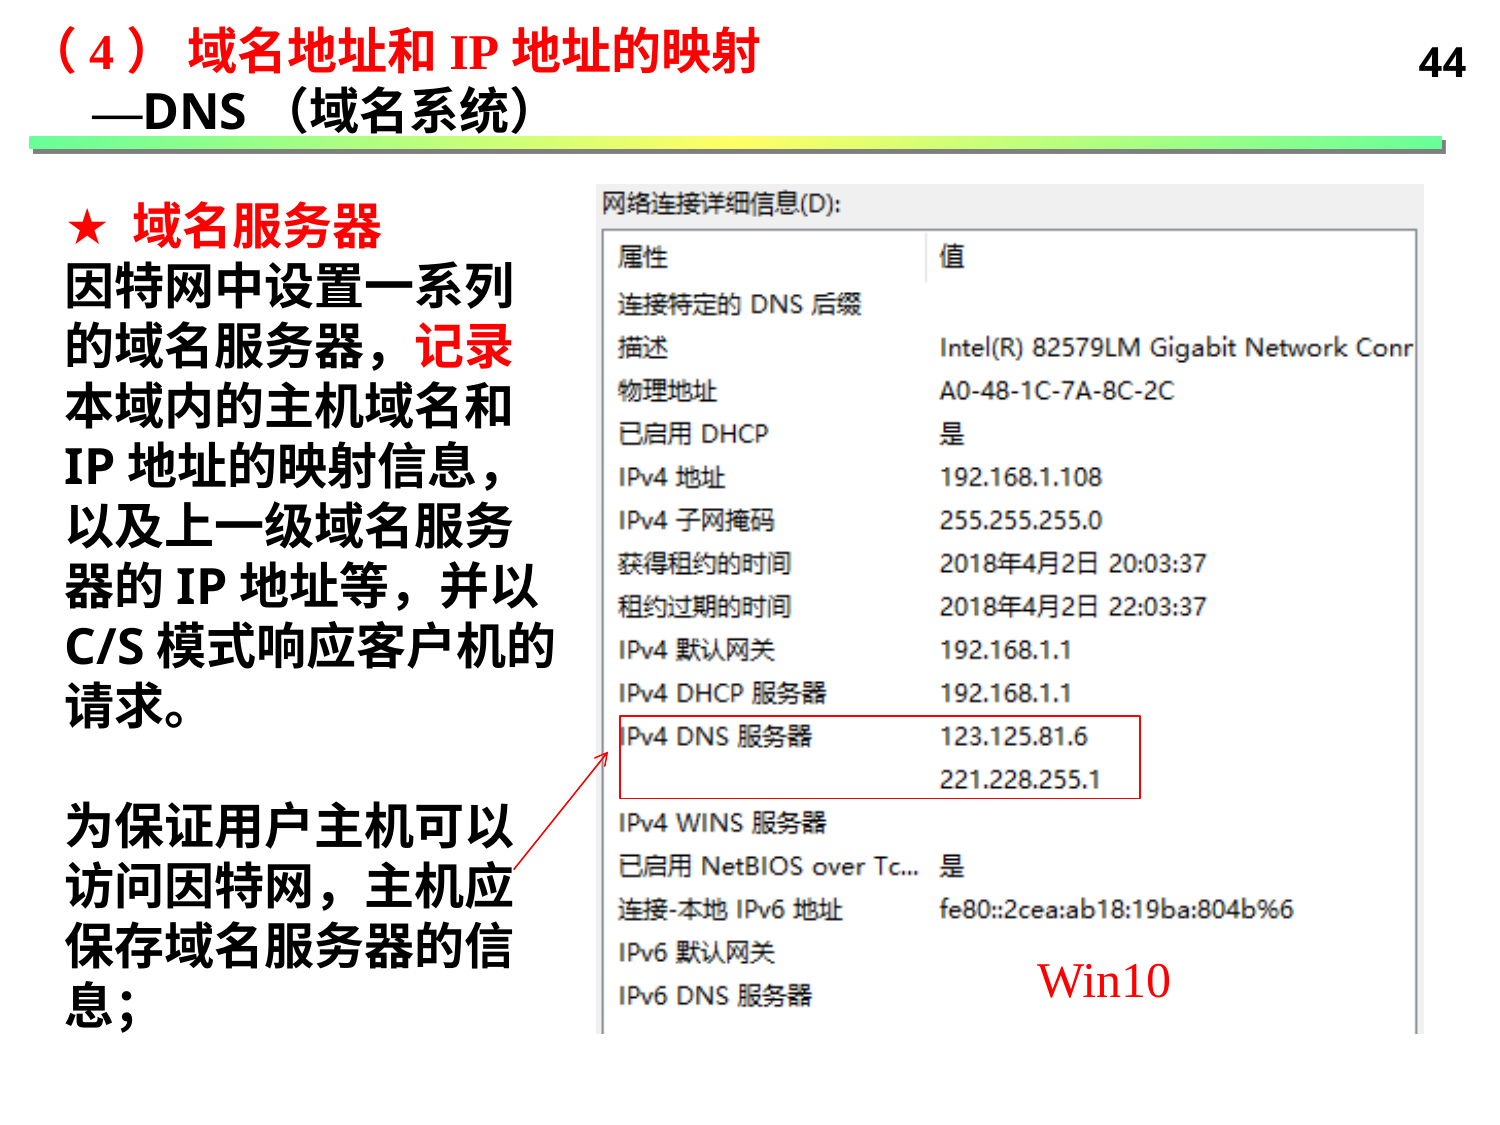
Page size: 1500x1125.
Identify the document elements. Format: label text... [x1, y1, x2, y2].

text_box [513, 751, 609, 870]
text_box 域名服务器 因特网中设置一系列的域名服务器，记录本域内的主机域名和IP地址的映射信息，以及上一级域名服务器的IP地址等，并以C/S模式响应客户机的请求。 为保证用户主机可以访问因特网，主机应保存域名服务器的信息； [49, 187, 575, 1043]
text_box 44 [1403, 28, 1482, 93]
text_box [29, 136, 1442, 149]
picture [596, 184, 1424, 1035]
text_box （4） 域名地址和IP地址的映射 —DNS（域名系统） [12, 12, 798, 148]
